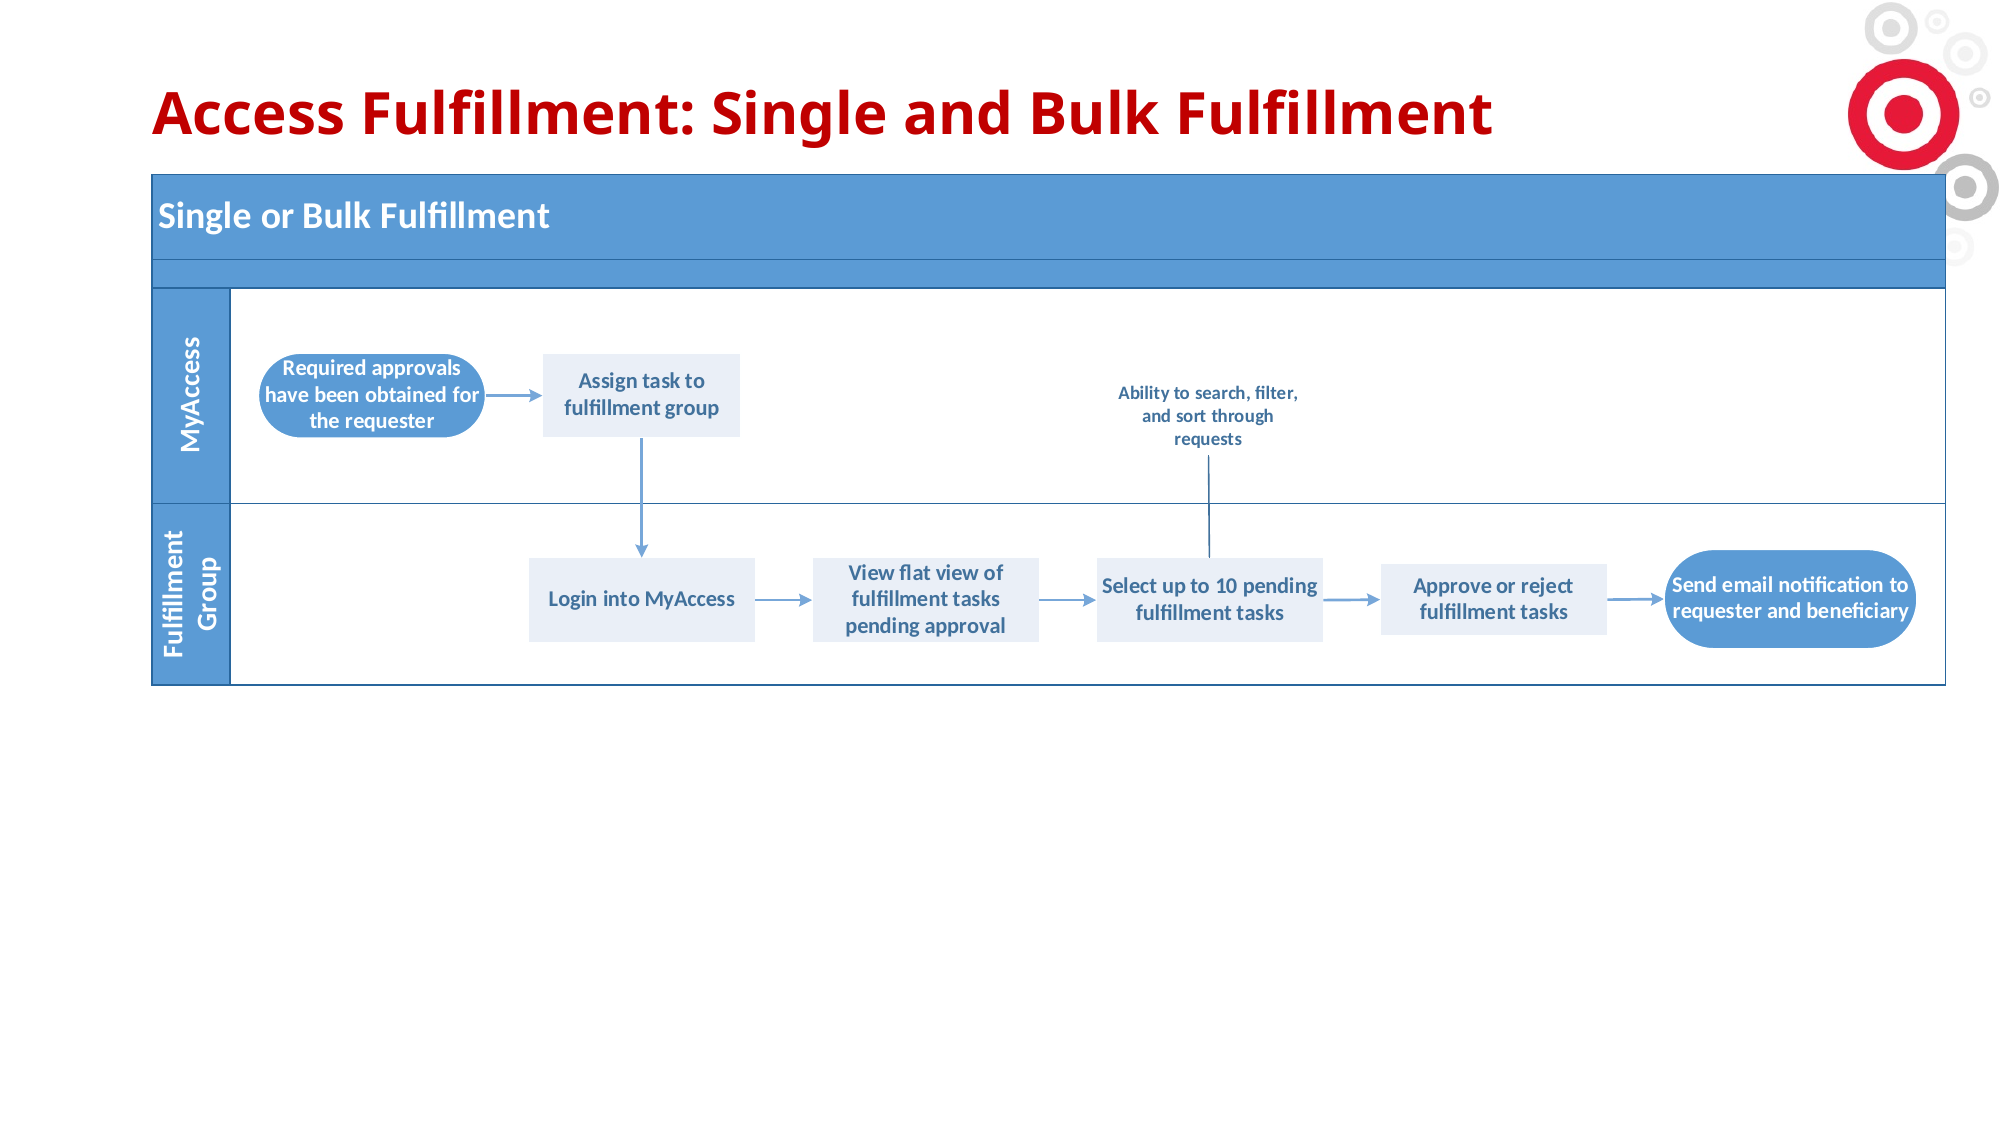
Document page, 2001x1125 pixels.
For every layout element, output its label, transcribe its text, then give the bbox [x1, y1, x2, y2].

picture [137, 1, 2000, 687]
title Access Fulfillment: Single and Bulk Fulfillment [137, 59, 1863, 171]
